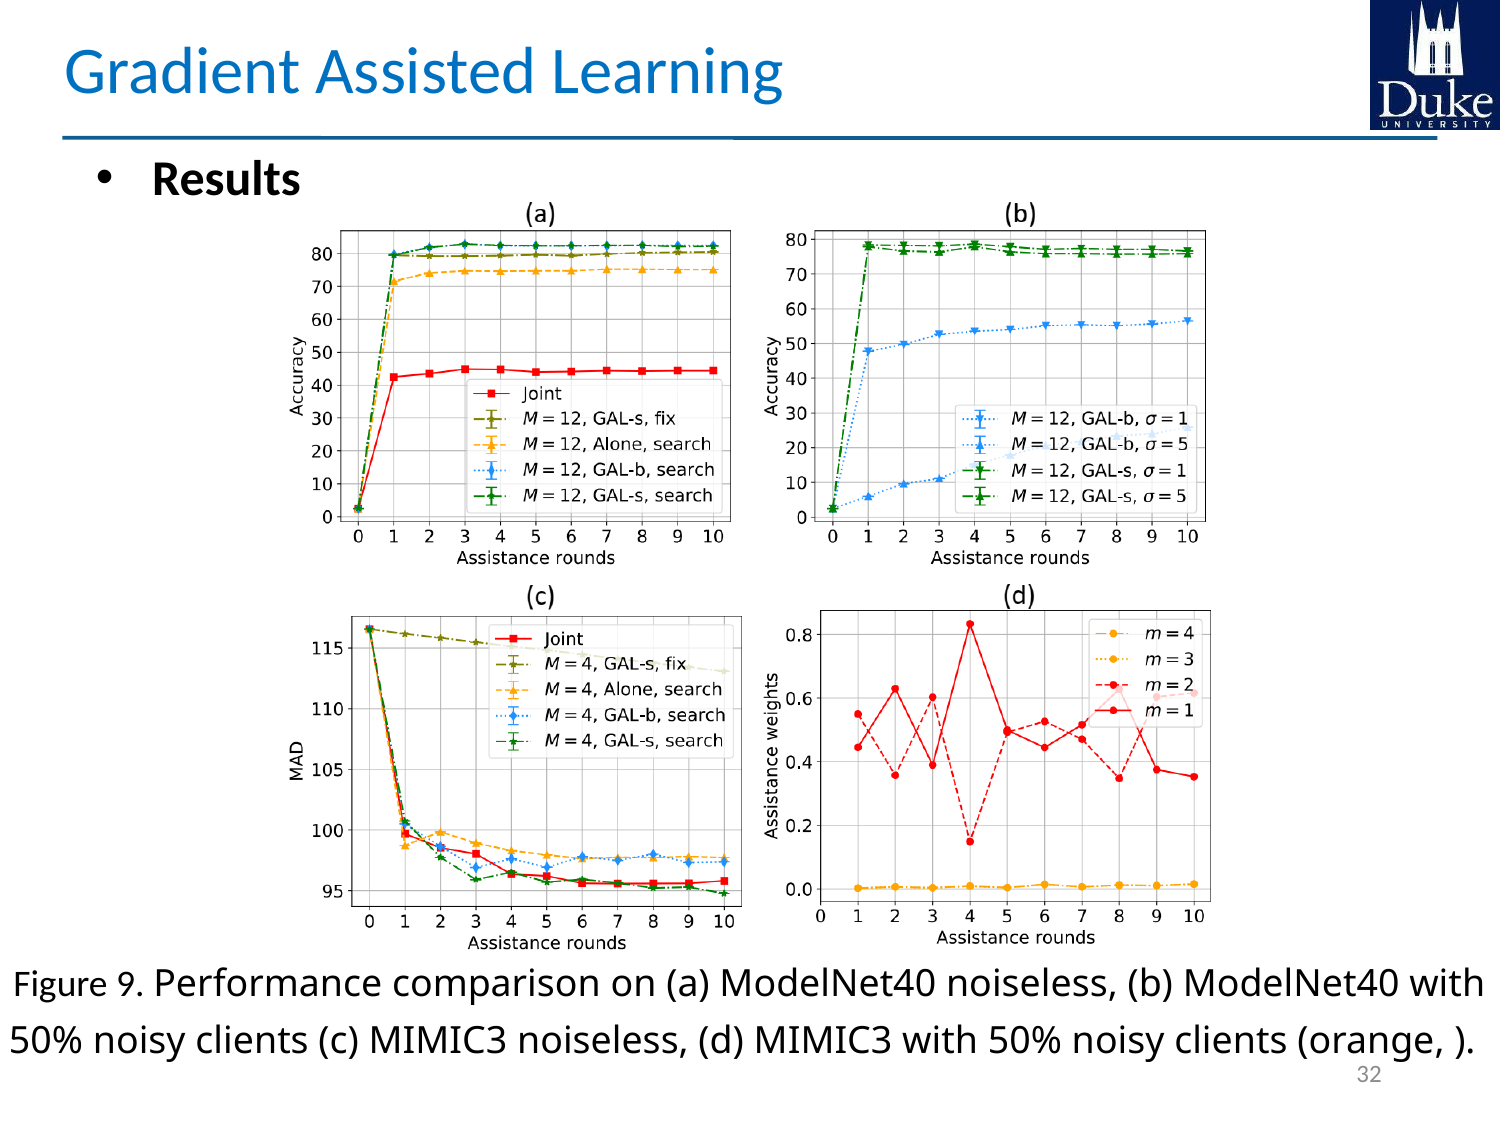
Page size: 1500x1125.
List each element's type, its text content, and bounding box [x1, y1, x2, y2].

picture [1370, 0, 1500, 130]
list Results [80, 144, 1421, 1084]
text_box Gradient Assisted Learning [49, 21, 1255, 122]
picture [289, 201, 1211, 950]
slide_number 31 [1059, 1042, 1397, 1103]
